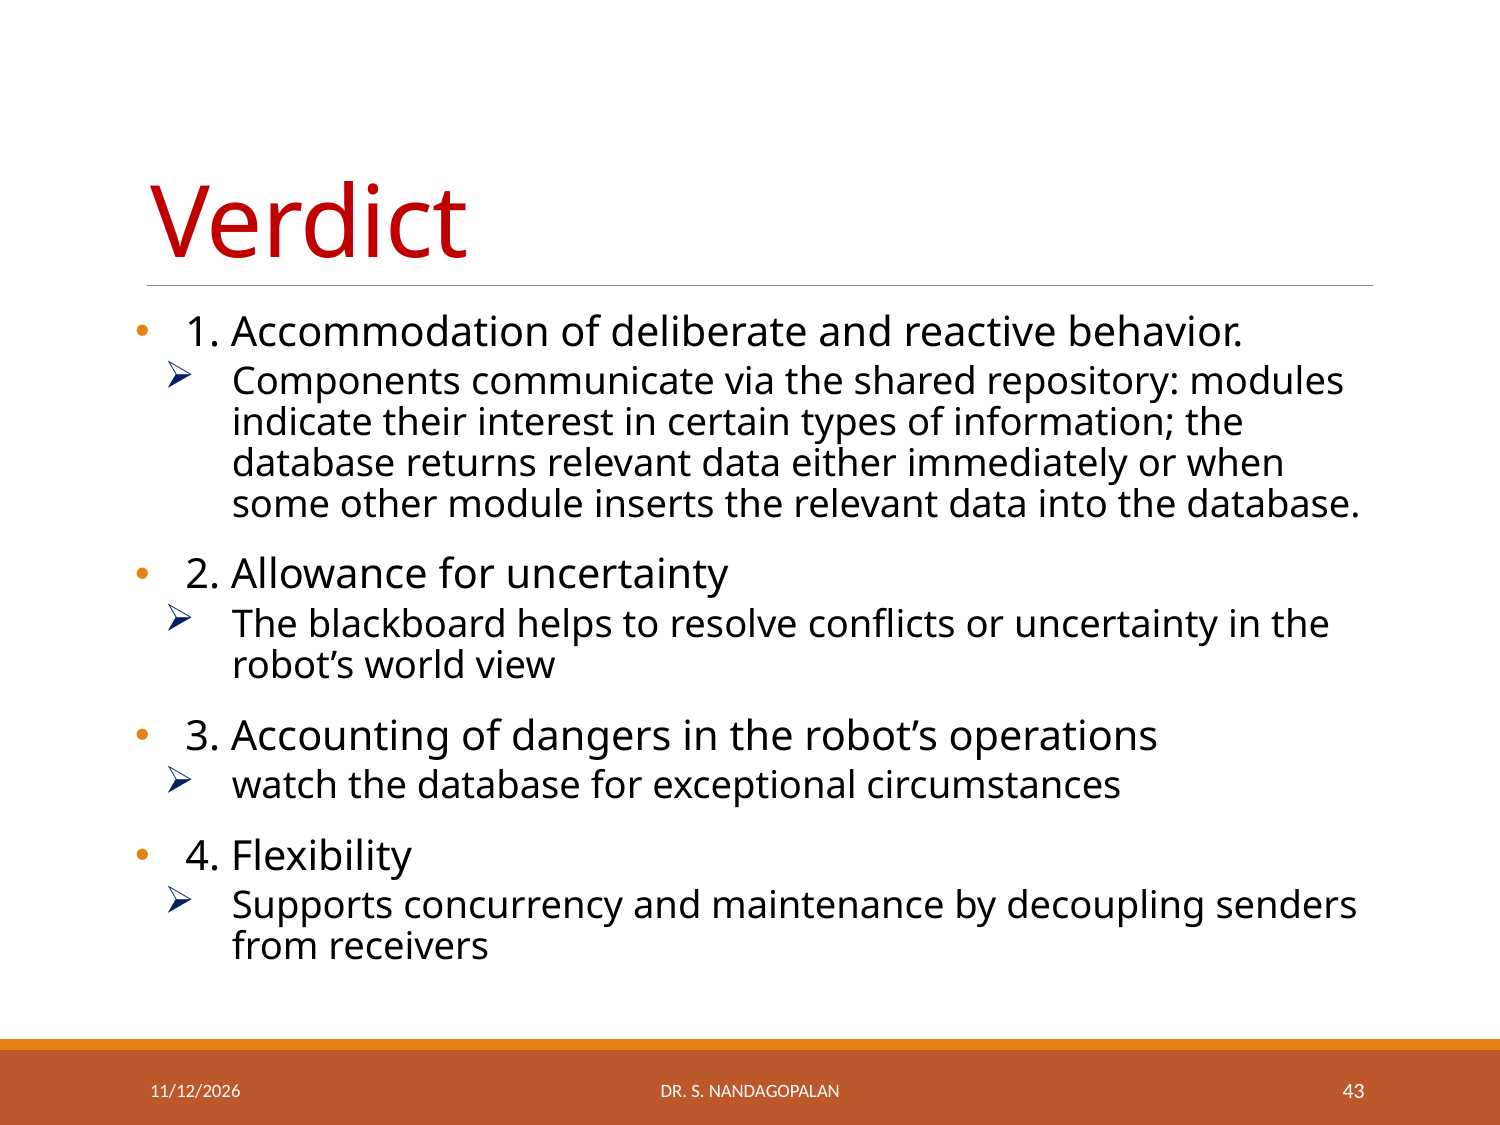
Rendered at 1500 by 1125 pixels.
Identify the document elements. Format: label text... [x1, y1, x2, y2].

title Verdict [135, 47, 1373, 285]
list 1. Accommodation of deliberate and reactive behavior. Components communicate via the shared repository: modules indicate their interest in certain types of information; the database returns relevant data either immediately or when some other module inserts the relevant data into the database. 2. Allowance for uncertainty The blackboard helps to resolve conflicts or uncertainty in the robot’s world view 3. Accounting of dangers in the robot’s operations watch the database for exceptional circumstances 4. Flexibility Supports concurrency and maintenance by decoupling senders from receivers [135, 302, 1373, 1016]
footer Dr. S. Nandagopalan [453, 1059, 1047, 1120]
slide_number 43 [1218, 1059, 1380, 1120]
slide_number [135, 1059, 440, 1120]
